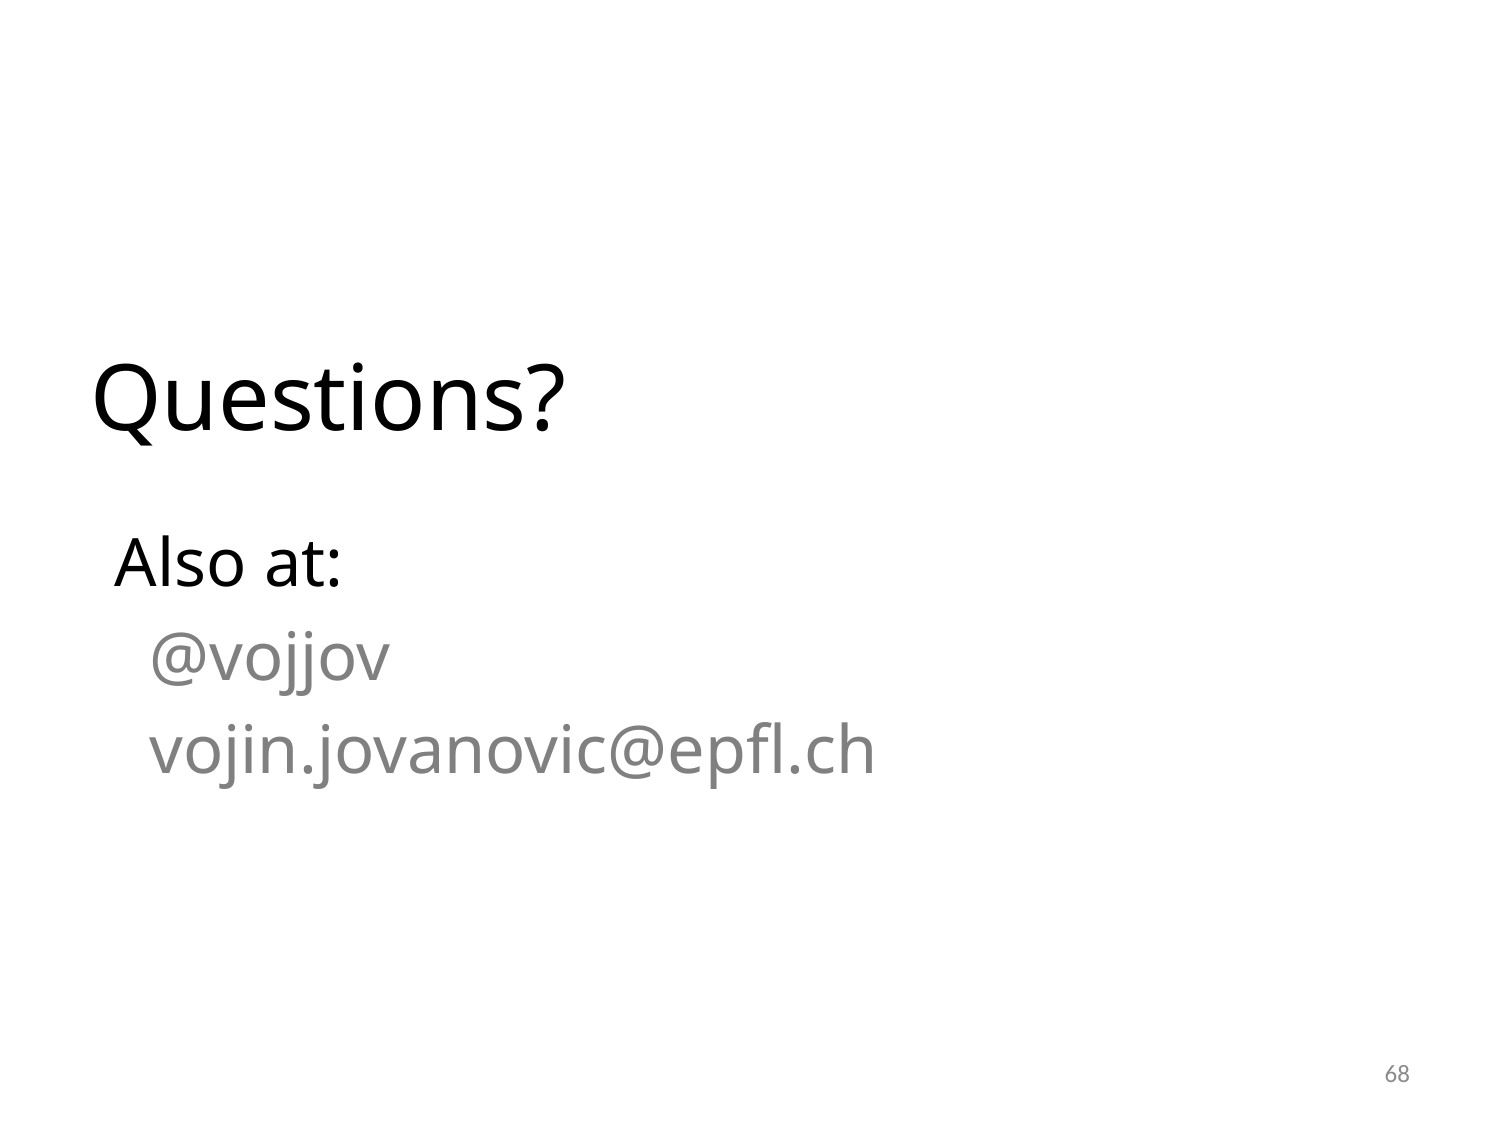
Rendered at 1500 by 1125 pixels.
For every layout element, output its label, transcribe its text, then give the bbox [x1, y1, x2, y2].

slide_number 68 [1074, 1042, 1425, 1103]
title Questions? [75, 299, 1425, 488]
list Also at: @vojjov vojin.jovanovic@epfl.ch [99, 512, 1450, 825]
